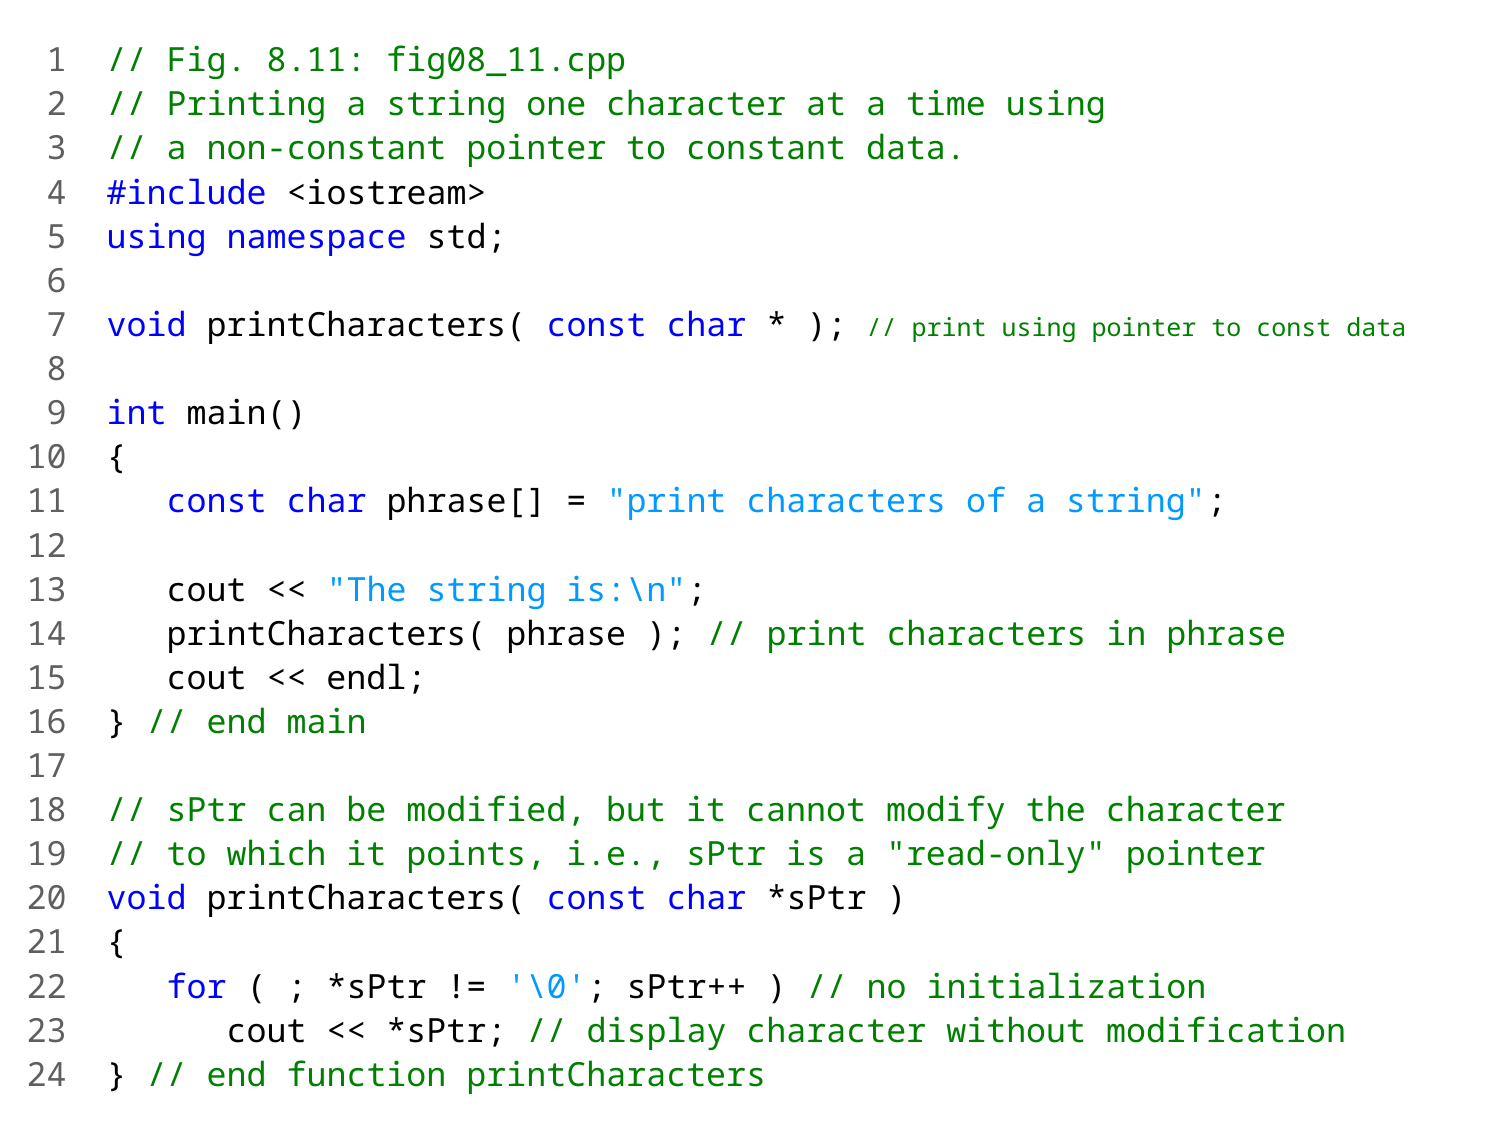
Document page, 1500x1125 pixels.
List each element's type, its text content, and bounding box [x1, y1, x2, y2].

list 11 // Fig. 8.11: fig08_11.cpp 12 // Printing a string one character at a time using 13 // a non-constant pointer to constant data. 14 #include <iostream> 15 using namespace std; 16 17 void printCharacters( const char * ); // print using pointer to const data 18 19 int main() 10 { 11 const char phrase[] = "print characters of a string"; 12 13 cout << "The string is:\n"; 14 printCharacters( phrase ); // print characters in phrase 15 cout << endl; 16 } // end main 17 18 // sPtr can be modified, but it cannot modify the character 19 // to which it points, i.e., sPtr is a "read-only" pointer 20 void printCharacters( const char *sPtr ) 21 { 22 for ( ; *sPtr != '\0'; sPtr++ ) // no initialization 23 cout << *sPtr; // display character without modification 24 } // end function printCharacters [11, 30, 1489, 1095]
